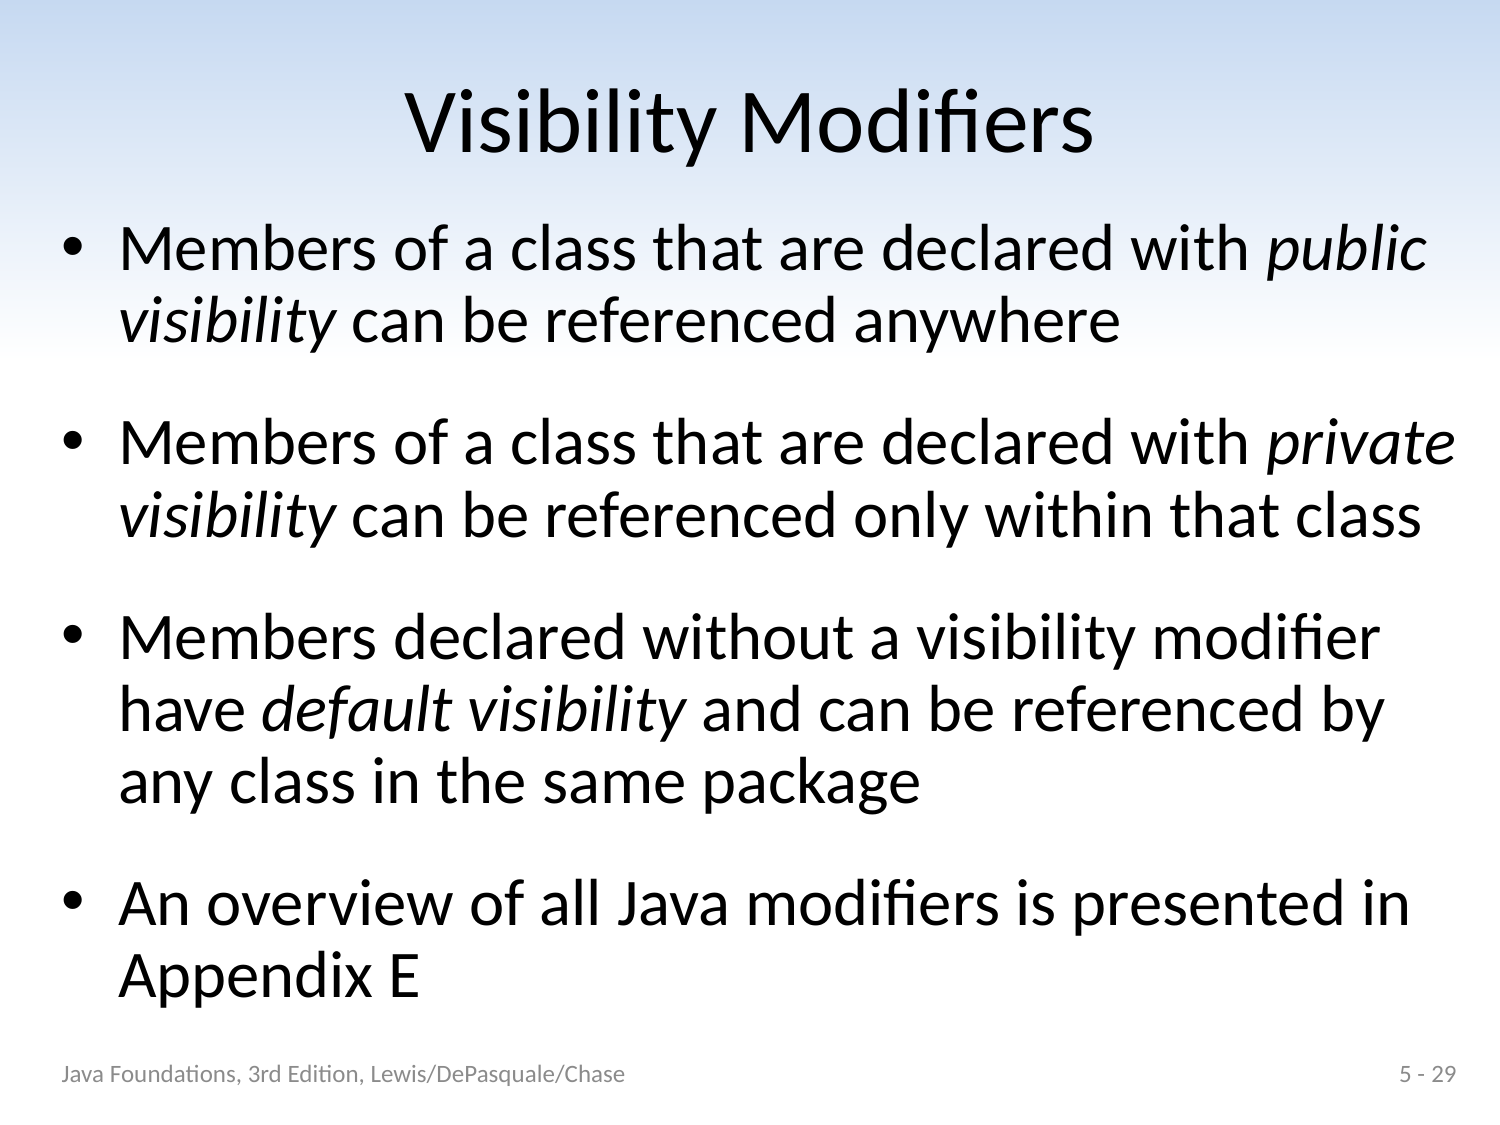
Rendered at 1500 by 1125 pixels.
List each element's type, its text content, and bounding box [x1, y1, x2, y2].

footer Java Foundations, 3rd Edition, Lewis/DePasquale/Chase [46, 1042, 1121, 1103]
title Visibility Modifiers [28, 45, 1473, 186]
list Members of a class that are declared with public visibility can be referenced anywhere Members of a class that are declared with private visibility can be referenced only within that class Members declared without a visibility modifier have default visibility and can be referenced by any class in the same package An overview of all Java modifiers is presented in Appendix E [46, 205, 1473, 1043]
slide_number 5 - 29 [1121, 1042, 1472, 1103]
